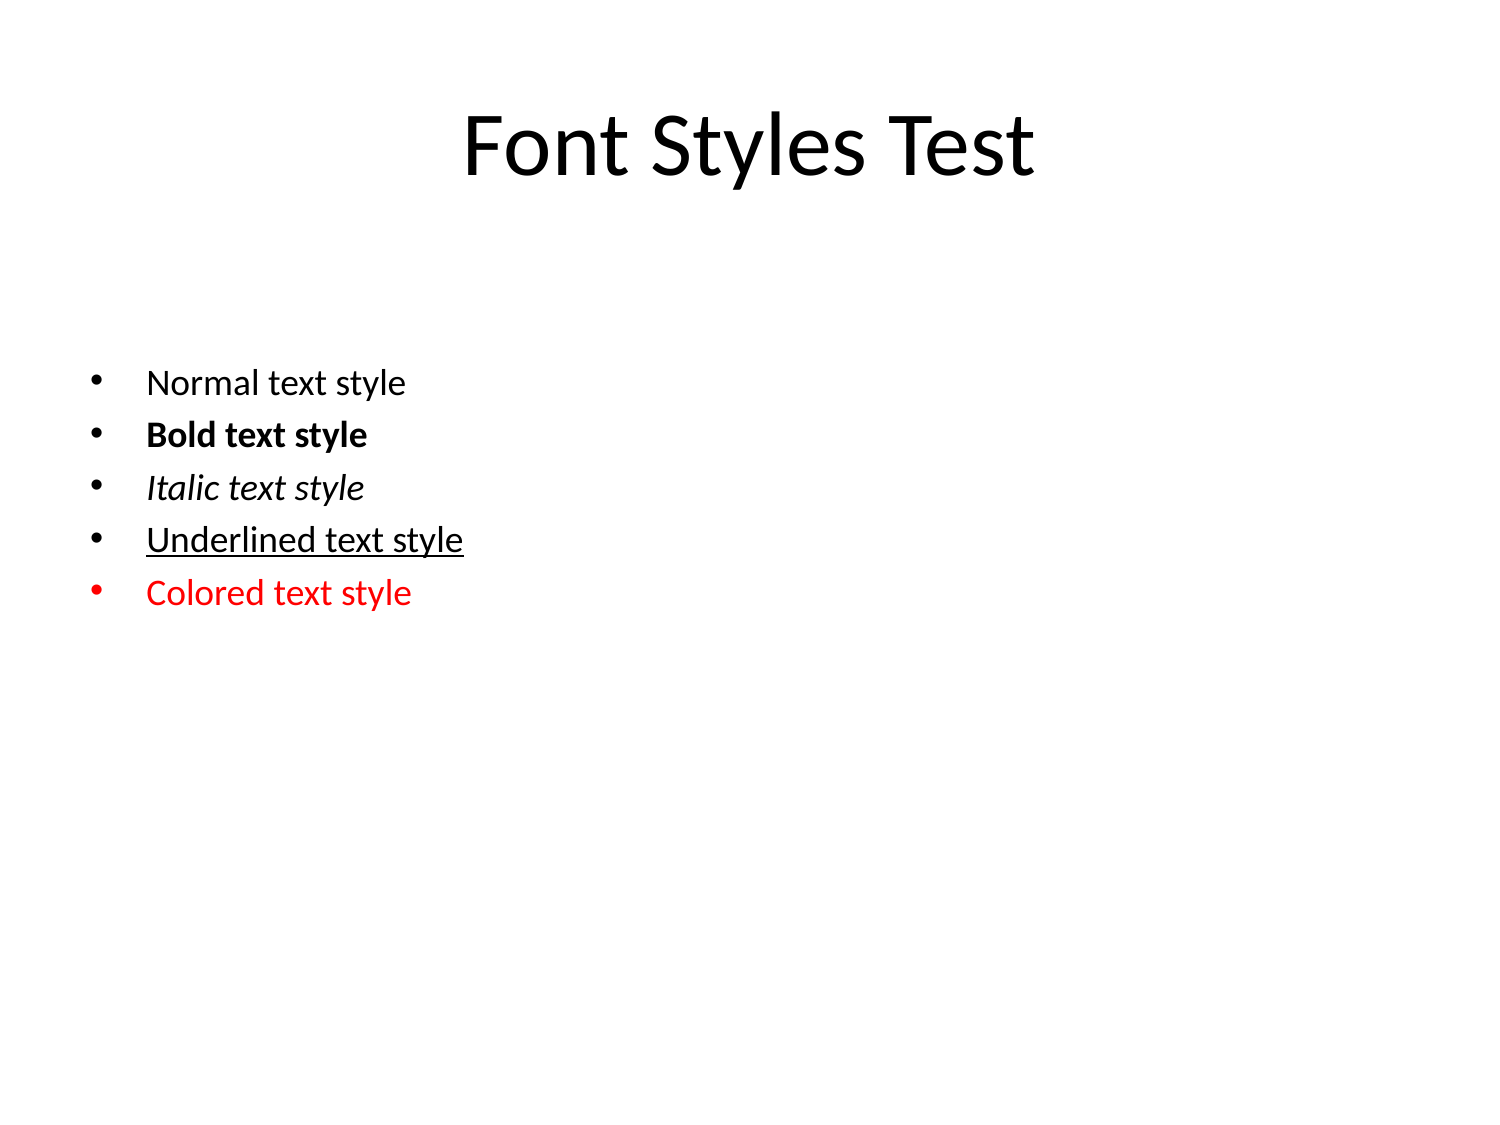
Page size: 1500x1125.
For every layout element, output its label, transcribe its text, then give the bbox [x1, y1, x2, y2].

title Font Styles Test [75, 45, 1425, 233]
list Normal text style Bold text style Italic text style Underlined text style Colored text style [75, 262, 1425, 1005]
